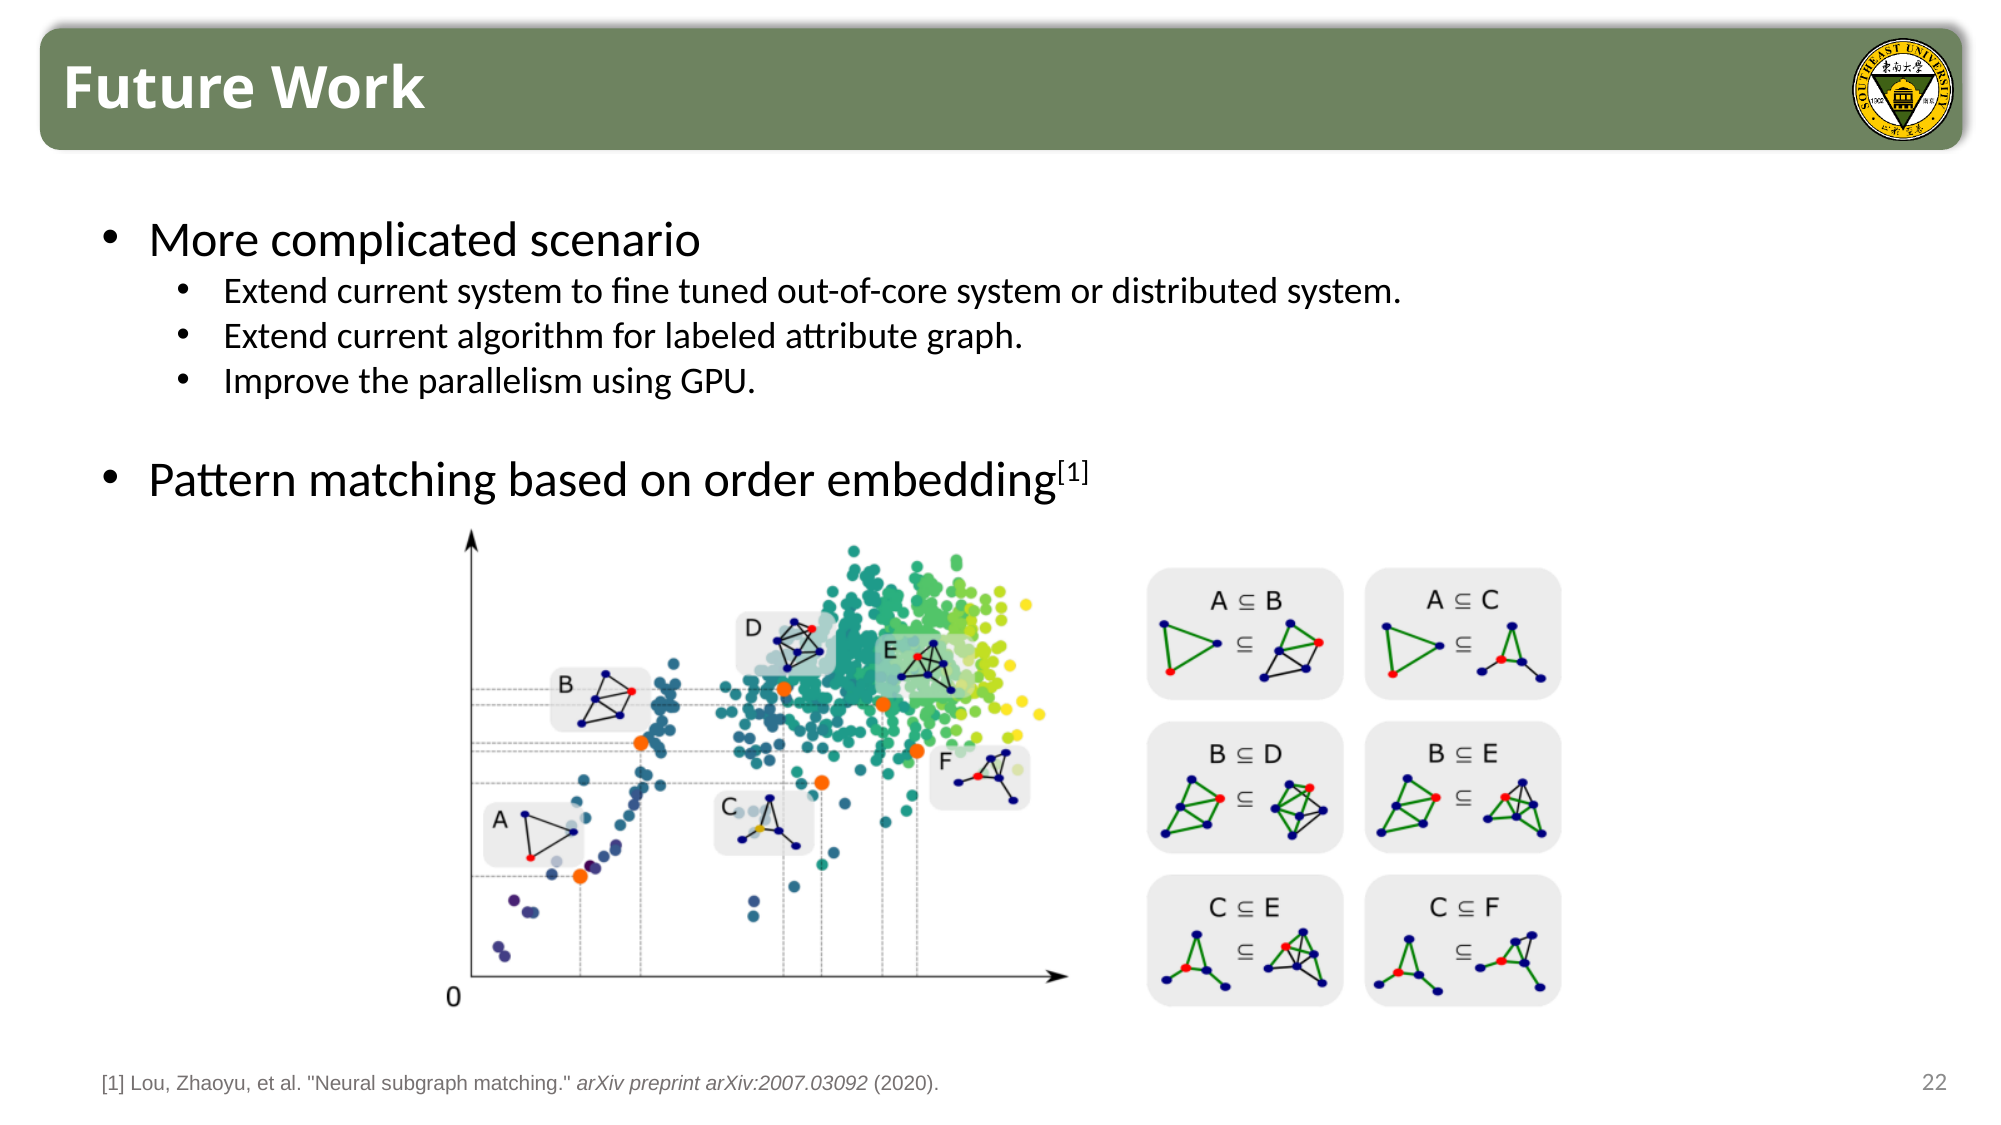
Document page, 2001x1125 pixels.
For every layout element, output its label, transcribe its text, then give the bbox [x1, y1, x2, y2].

slide_number 22 [1843, 1051, 1963, 1111]
text_box [1] Lou, Zhaoyu, et al. "Neural subgraph matching." arXiv preprint arXiv:2007.03092 (2020). [86, 1062, 1216, 1103]
list Future Work [47, 42, 1709, 136]
picture [417, 521, 1583, 1029]
text_box More complicated scenario Extend current system to fine tuned out-of-core system or distributed system. Extend current algorithm for labeled attribute graph. Improve the parallelism using GPU. Pattern matching based on order embedding[1] [86, 198, 1914, 559]
picture [1852, 38, 1954, 141]
